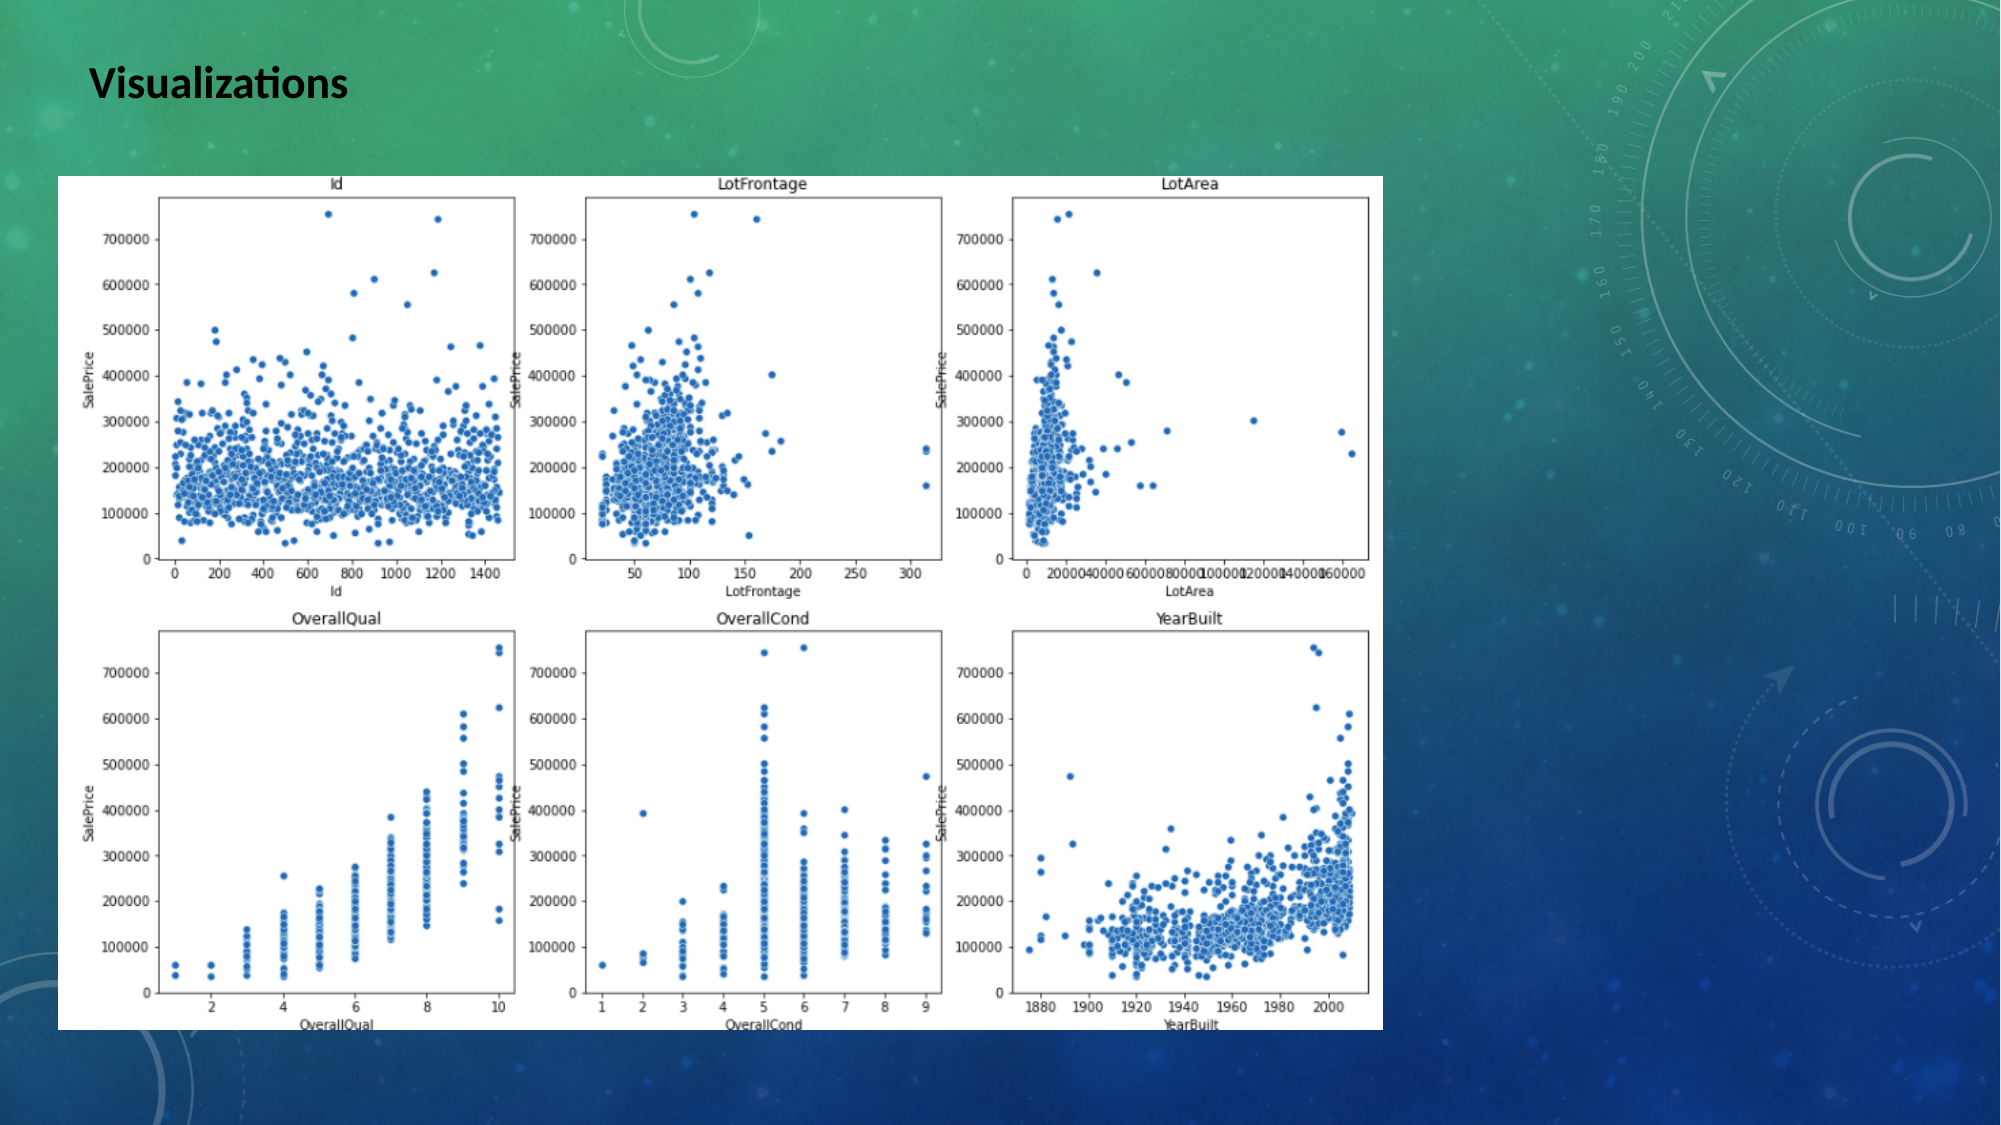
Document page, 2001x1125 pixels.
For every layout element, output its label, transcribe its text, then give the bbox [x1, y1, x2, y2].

picture [0, 0, 2001, 1125]
text_box Visualizations [74, 45, 1076, 116]
